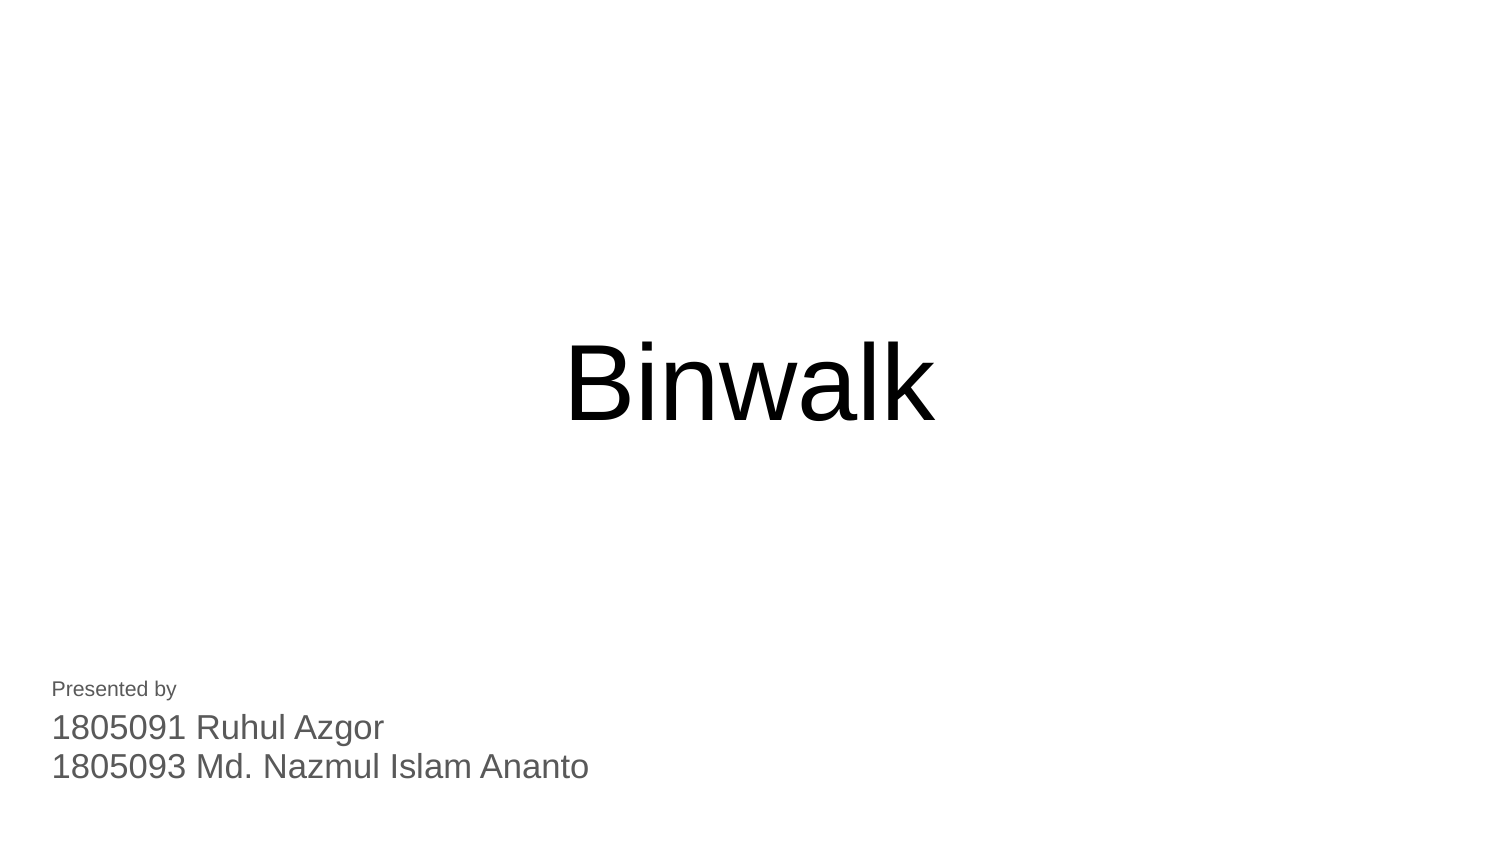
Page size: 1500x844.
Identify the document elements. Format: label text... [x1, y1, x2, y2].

title Binwalk [51, 122, 1449, 459]
subtitle Presented by 1805091 Ruhul Azgor 1805093 Md. Nazmul Islam Ananto [36, 632, 913, 803]
